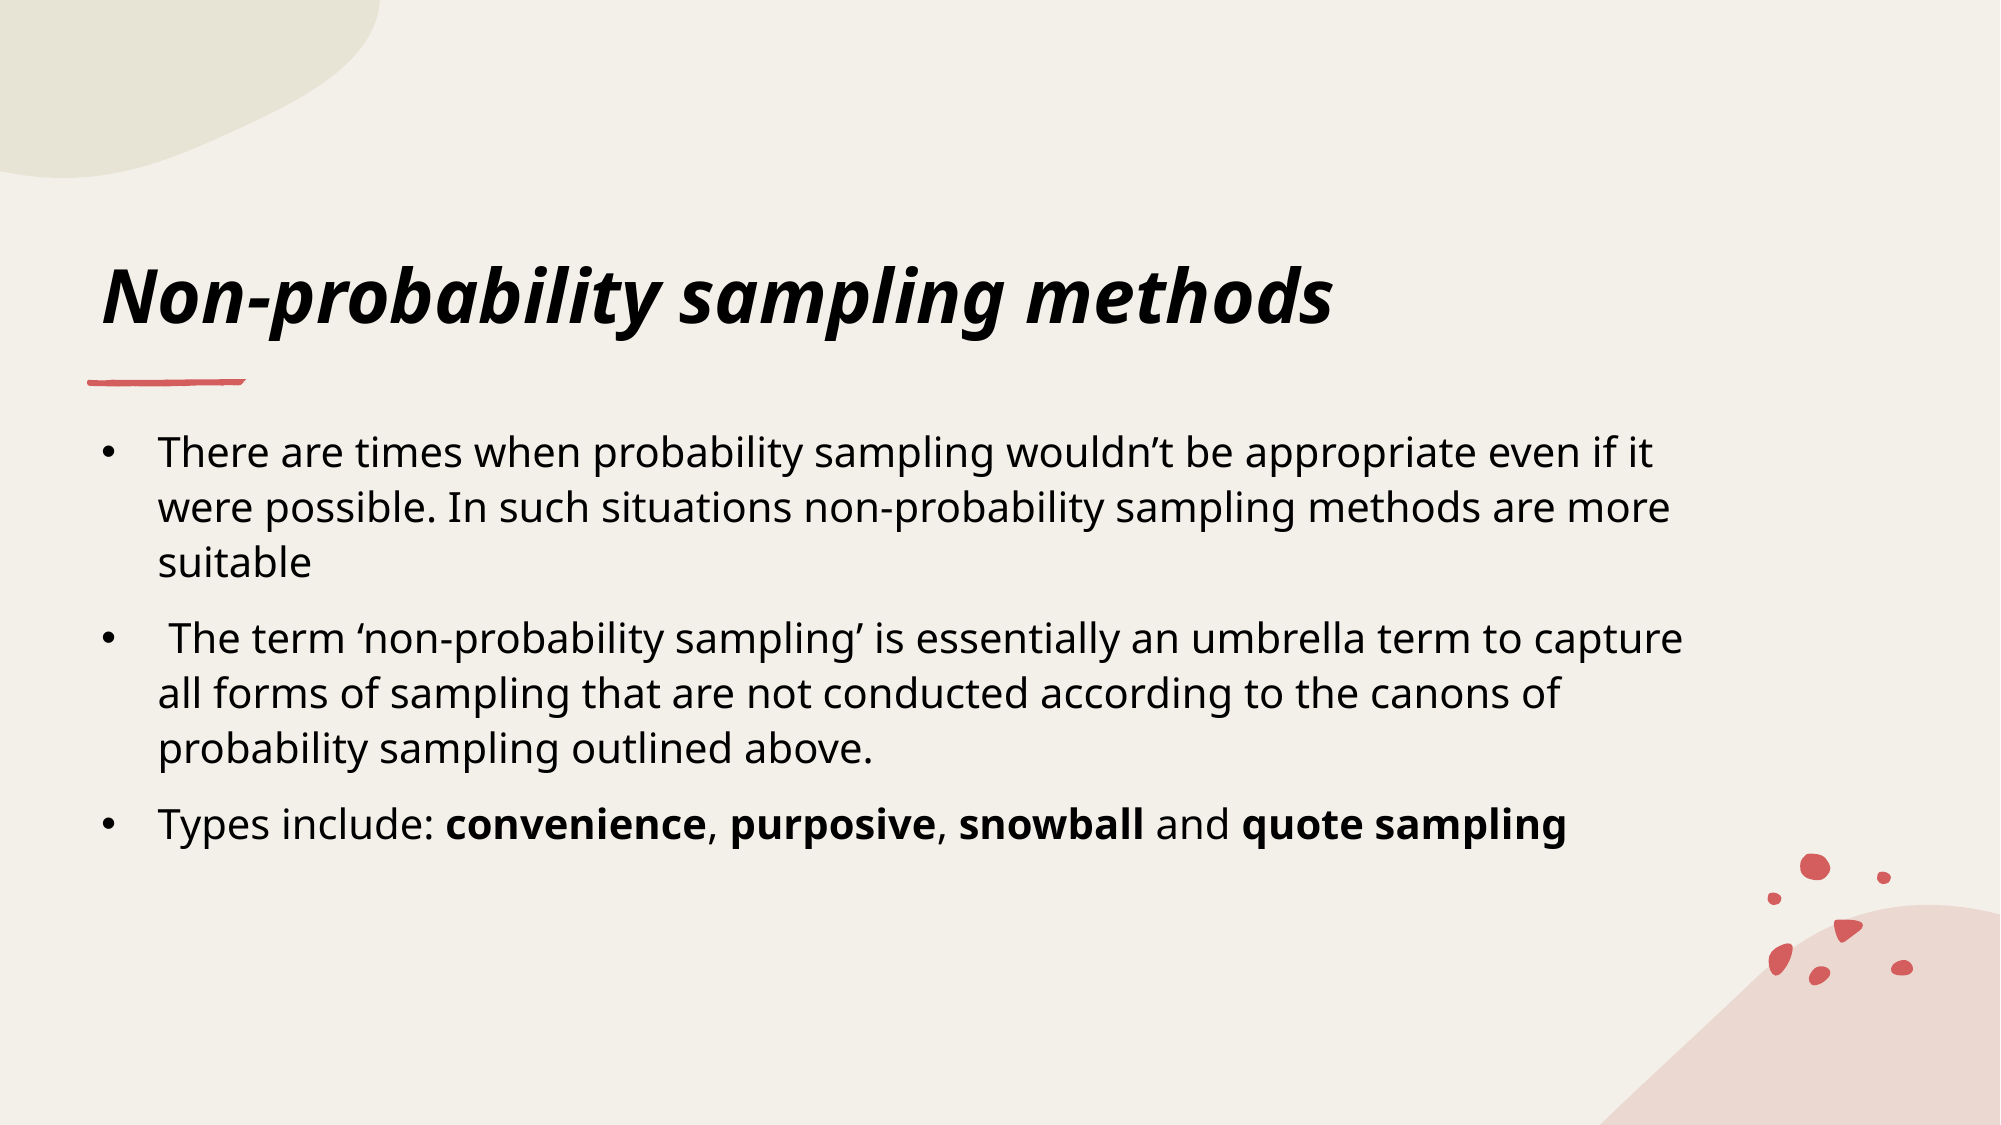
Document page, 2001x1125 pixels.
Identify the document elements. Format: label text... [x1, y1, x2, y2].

list There are times when probability sampling wouldn’t be appropriate even if it were possible. In such situations non-probability sampling methods are more suitable The term ‘non-probability sampling’ is essentially an umbrella term to capture all forms of sampling that are not conducted according to the canons of probability sampling outlined above. Types include: convenience, purposive, snowball and quote sampling [86, 413, 1740, 996]
title Non-probability sampling methods [86, 129, 1740, 347]
